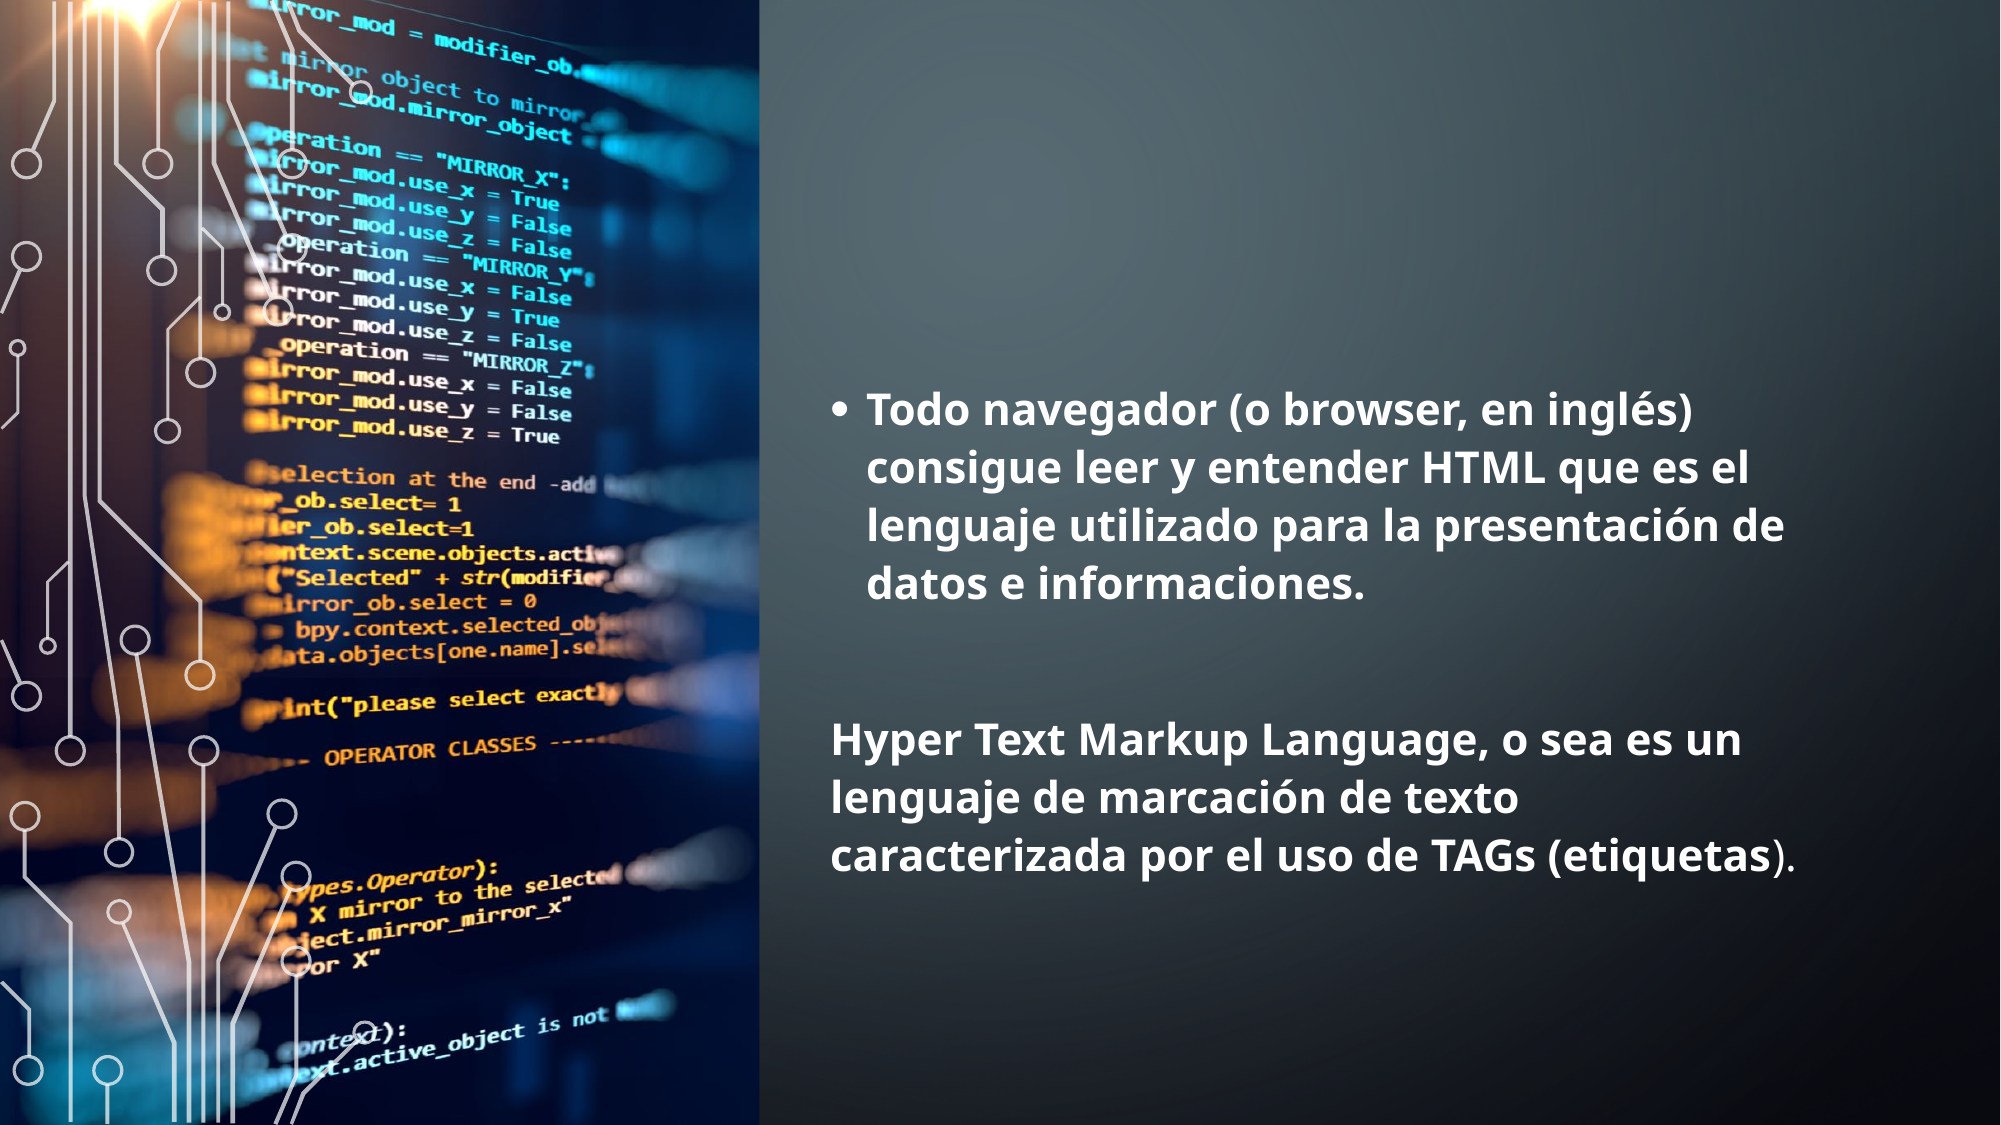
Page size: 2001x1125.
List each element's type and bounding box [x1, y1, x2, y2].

text_box [0, 0, 379, 1125]
text_box [760, 0, 2000, 1125]
picture [584, 69, 600, 78]
picture [379, 0, 760, 1125]
